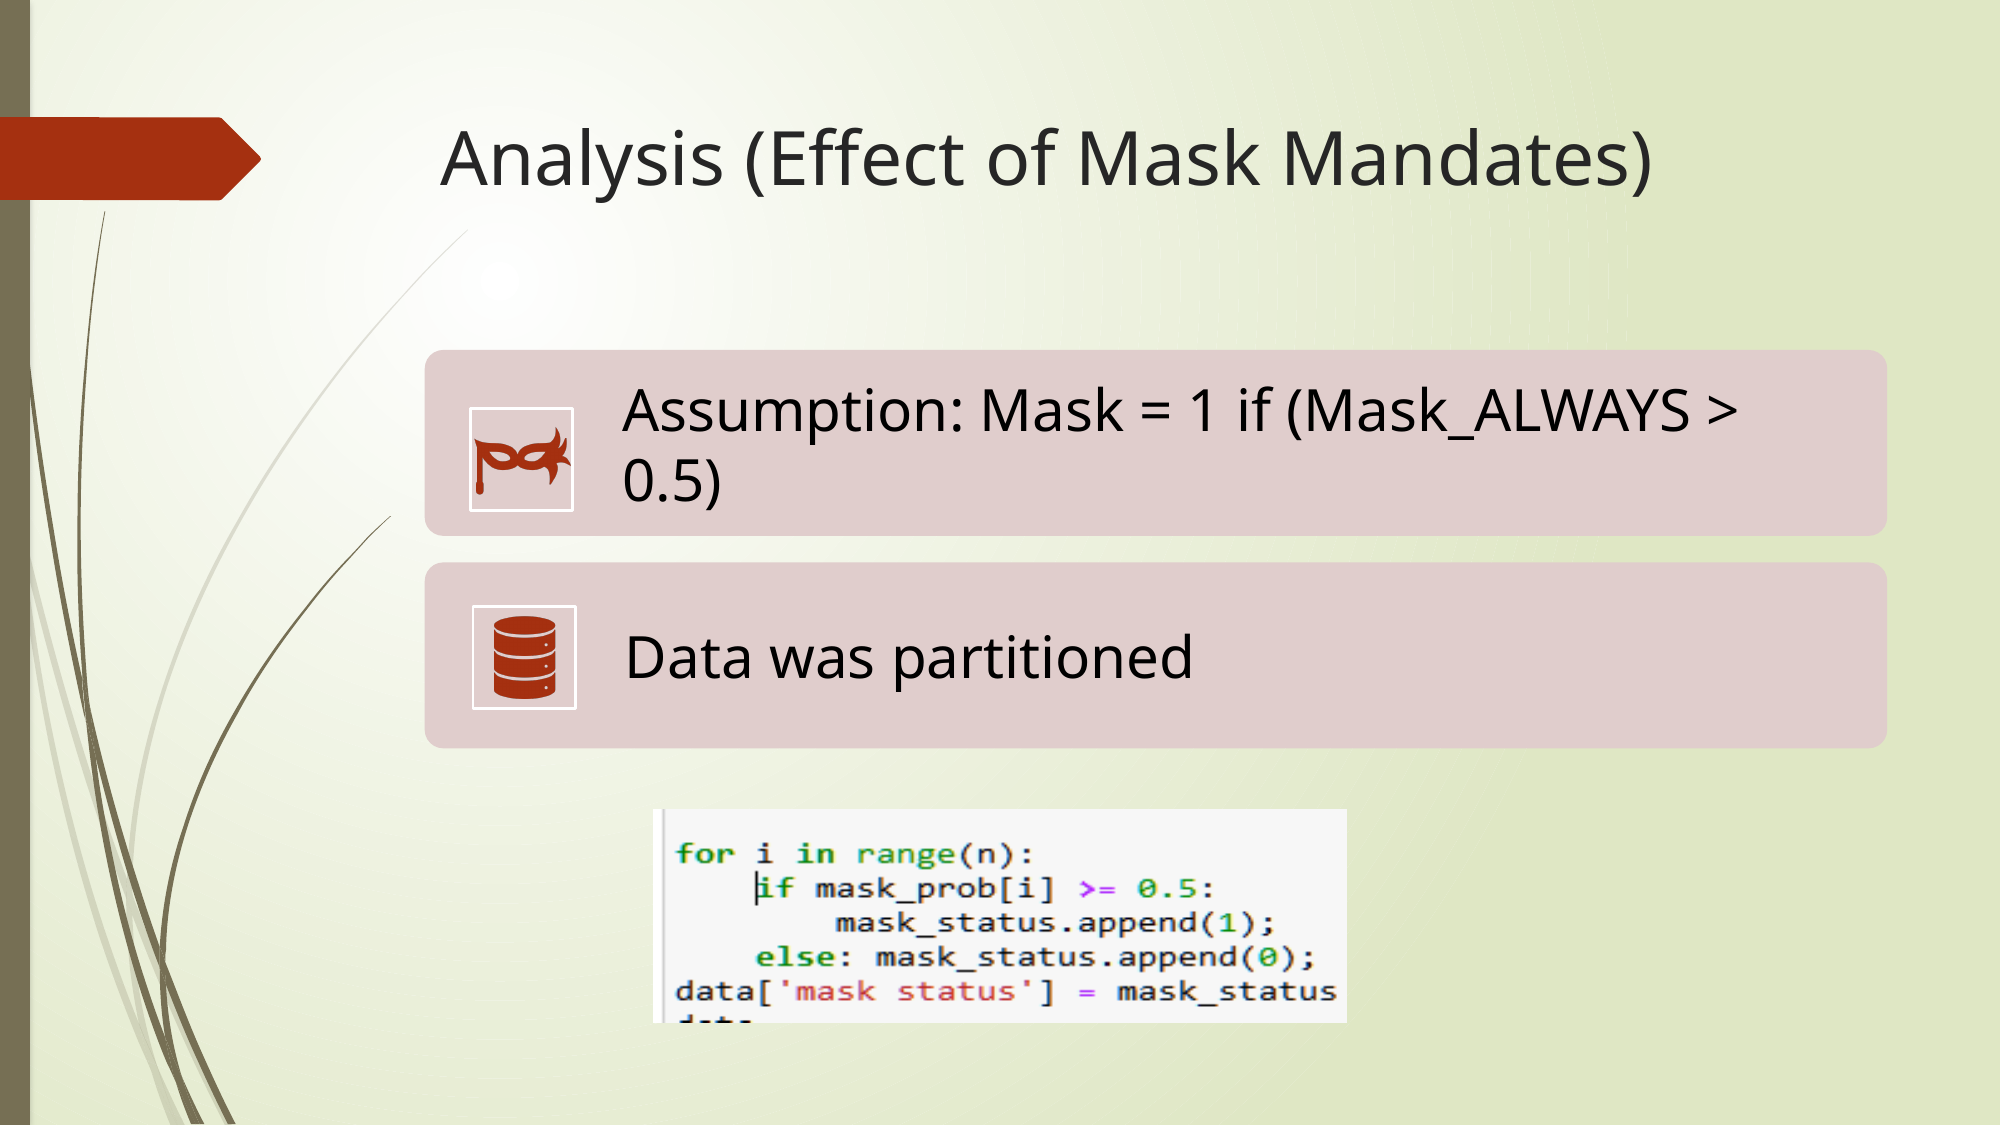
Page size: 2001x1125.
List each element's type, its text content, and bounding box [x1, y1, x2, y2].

title Analysis (Effect of Mask Mandates) [425, 102, 1888, 313]
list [424, 349, 1888, 970]
picture [653, 808, 1347, 1023]
